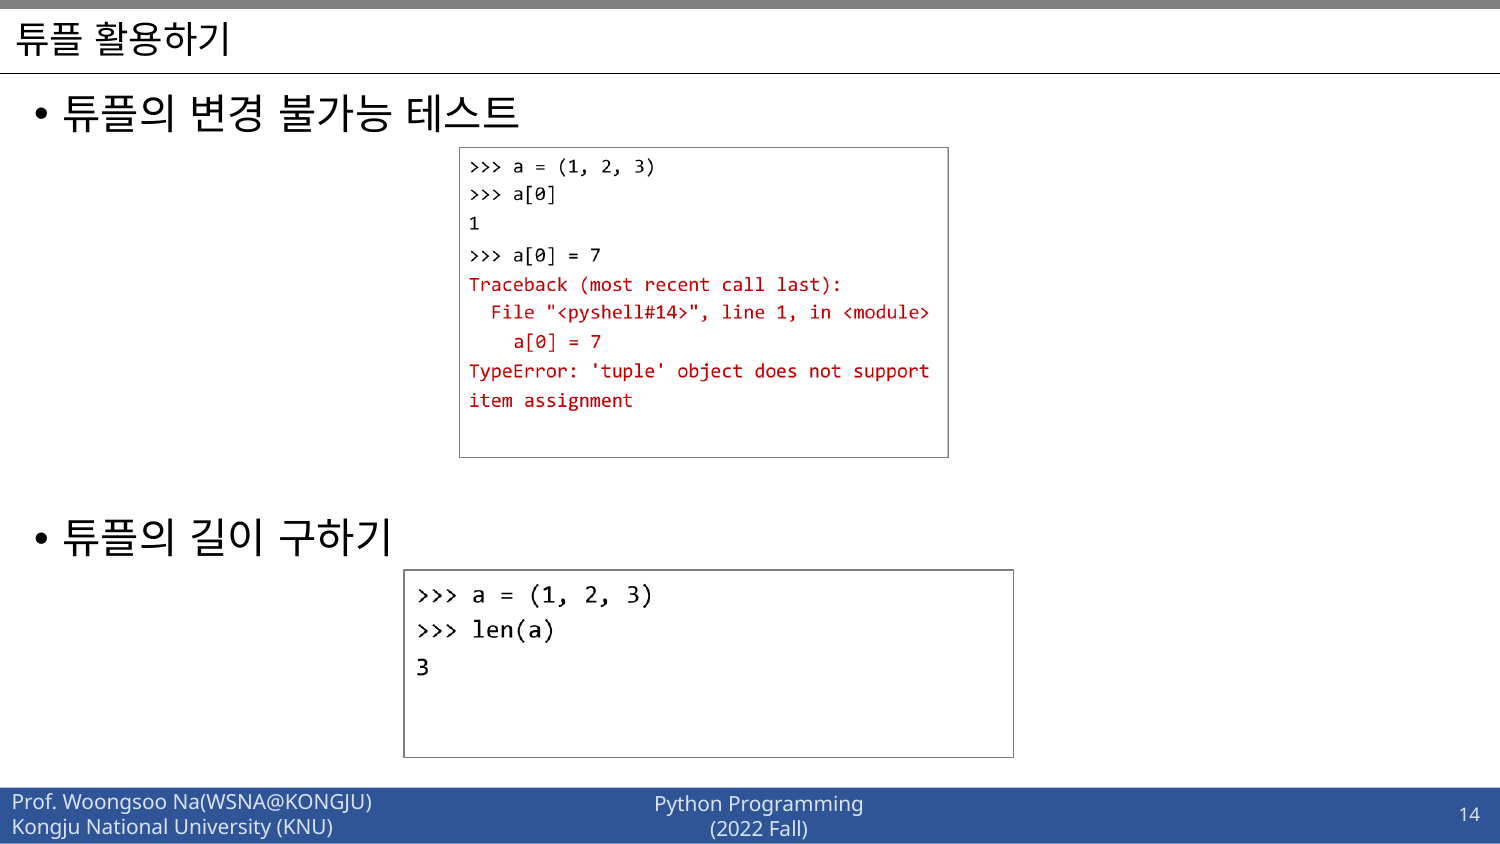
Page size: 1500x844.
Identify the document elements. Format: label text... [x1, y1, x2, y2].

picture [456, 146, 954, 458]
picture [399, 569, 1014, 759]
title 튜플 활용하기 [0, 9, 1314, 74]
list 튜플의 변경 불가능 테스트 튜플의 길이 구하기 [19, 85, 1495, 781]
slide_number 14 [1157, 792, 1495, 838]
